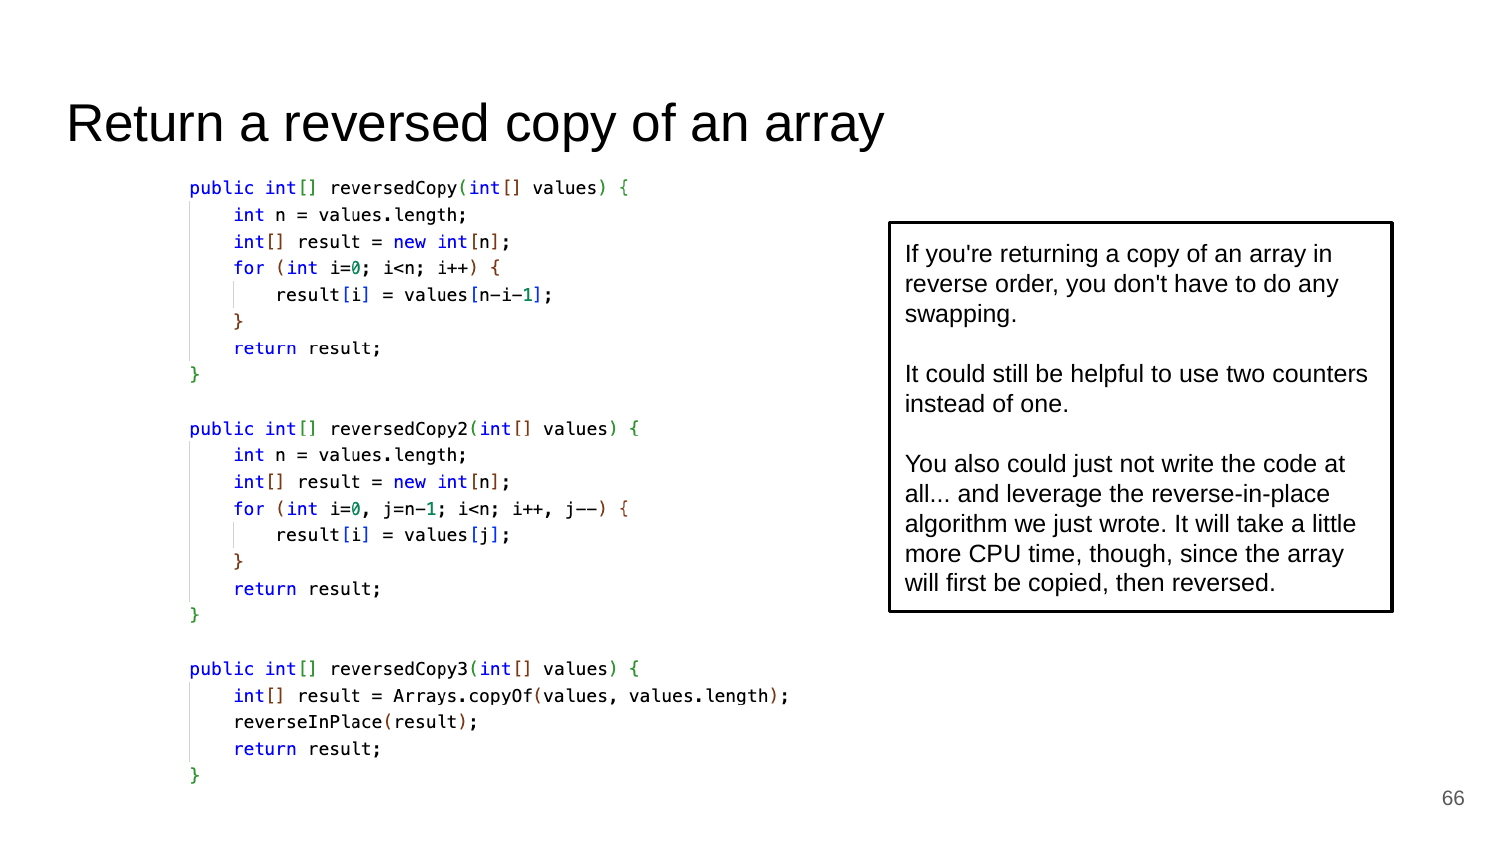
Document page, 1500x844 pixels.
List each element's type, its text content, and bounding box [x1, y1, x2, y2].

text_box If you're returning a copy of an array in reverse order, you don't have to do any swapping. It could still be helpful to use two counters instead of one. You also could just not write the code at all... and leverage the reverse-in-place algorithm we just wrote. It will take a little more CPU time, though, since the array will first be copied, then reversed. [889, 222, 1393, 612]
title Return a reversed copy of an array [51, 72, 1449, 167]
slide_number ‹#› [1389, 764, 1480, 830]
picture [174, 166, 804, 794]
